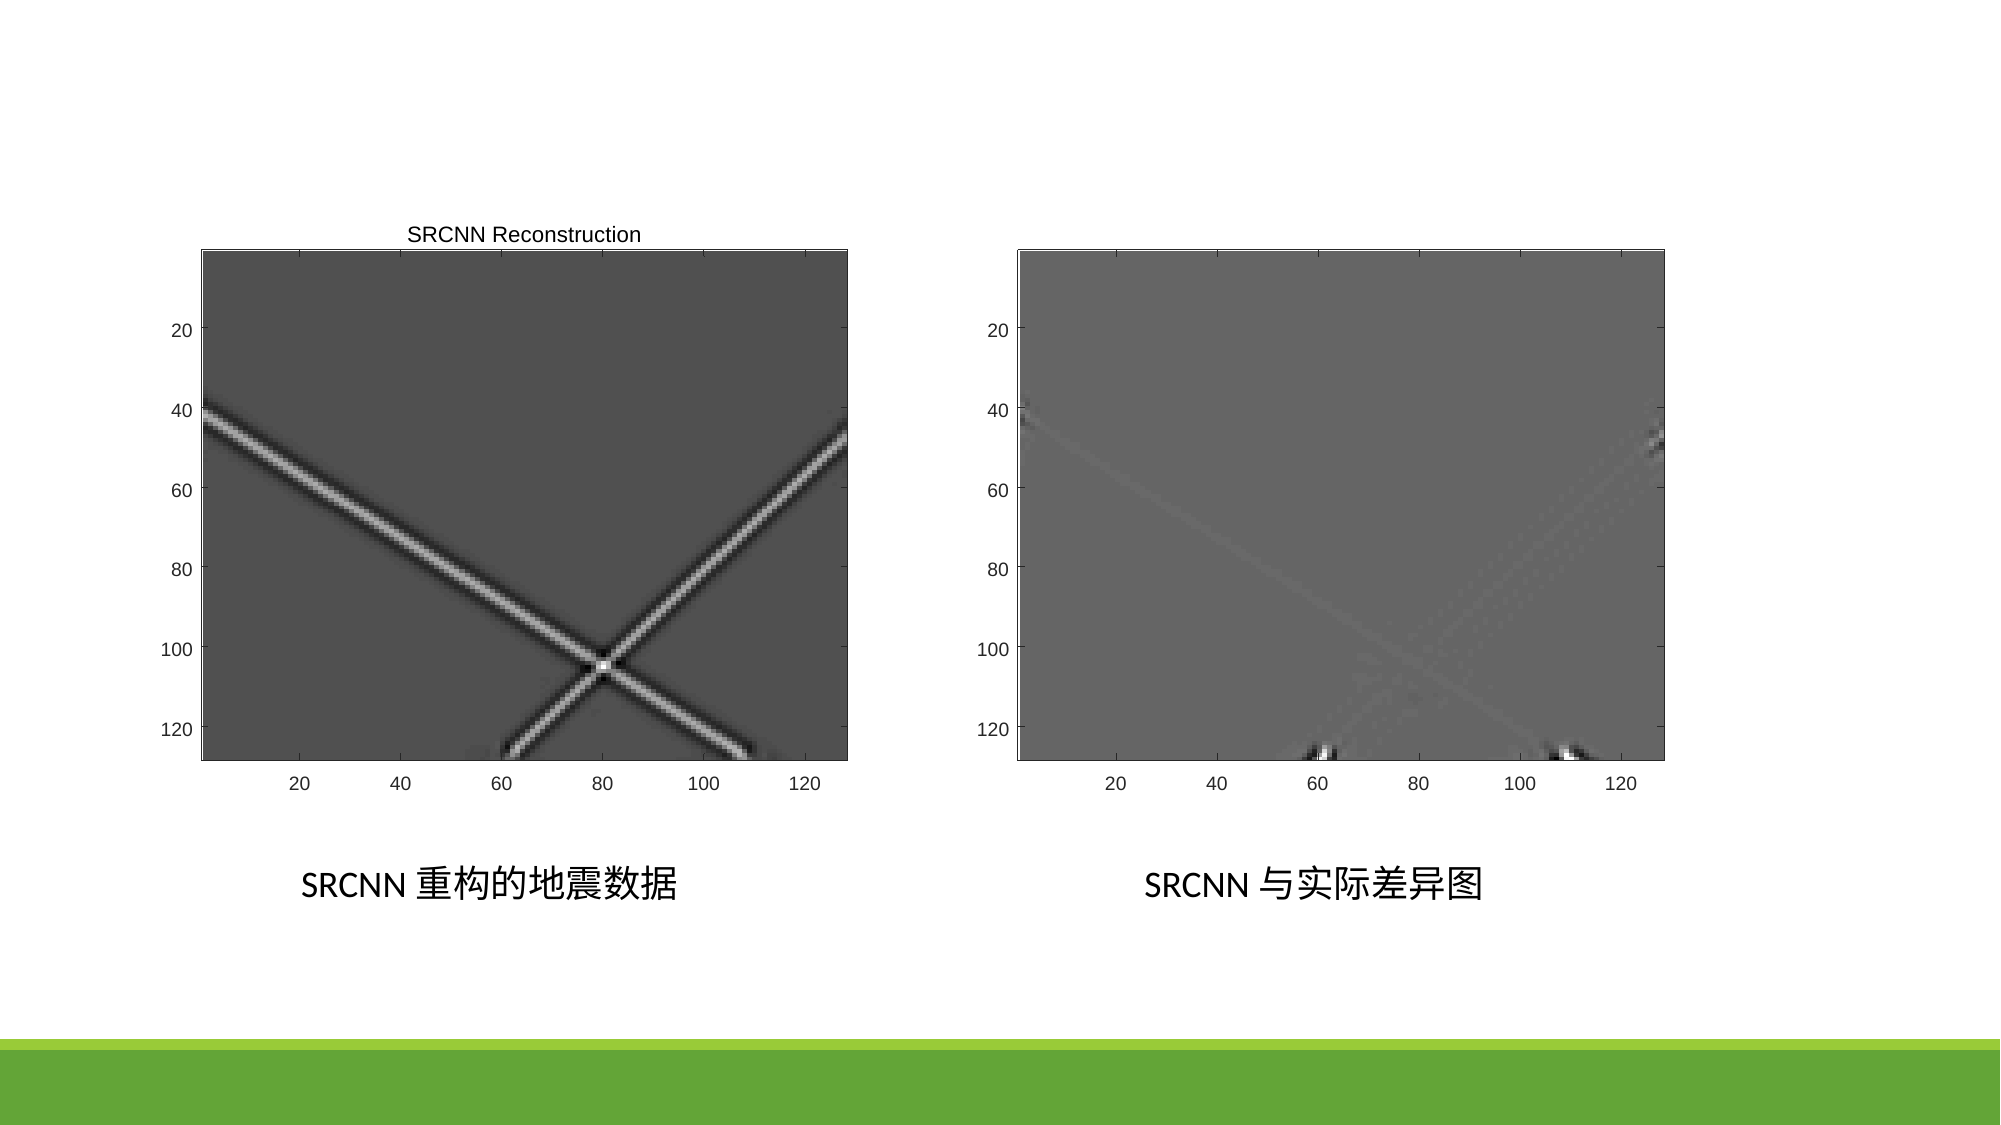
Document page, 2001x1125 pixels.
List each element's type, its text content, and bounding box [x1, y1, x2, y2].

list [931, 203, 1743, 828]
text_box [92, 203, 926, 914]
text_box SRCNN与实际差异图 [1129, 852, 1521, 912]
